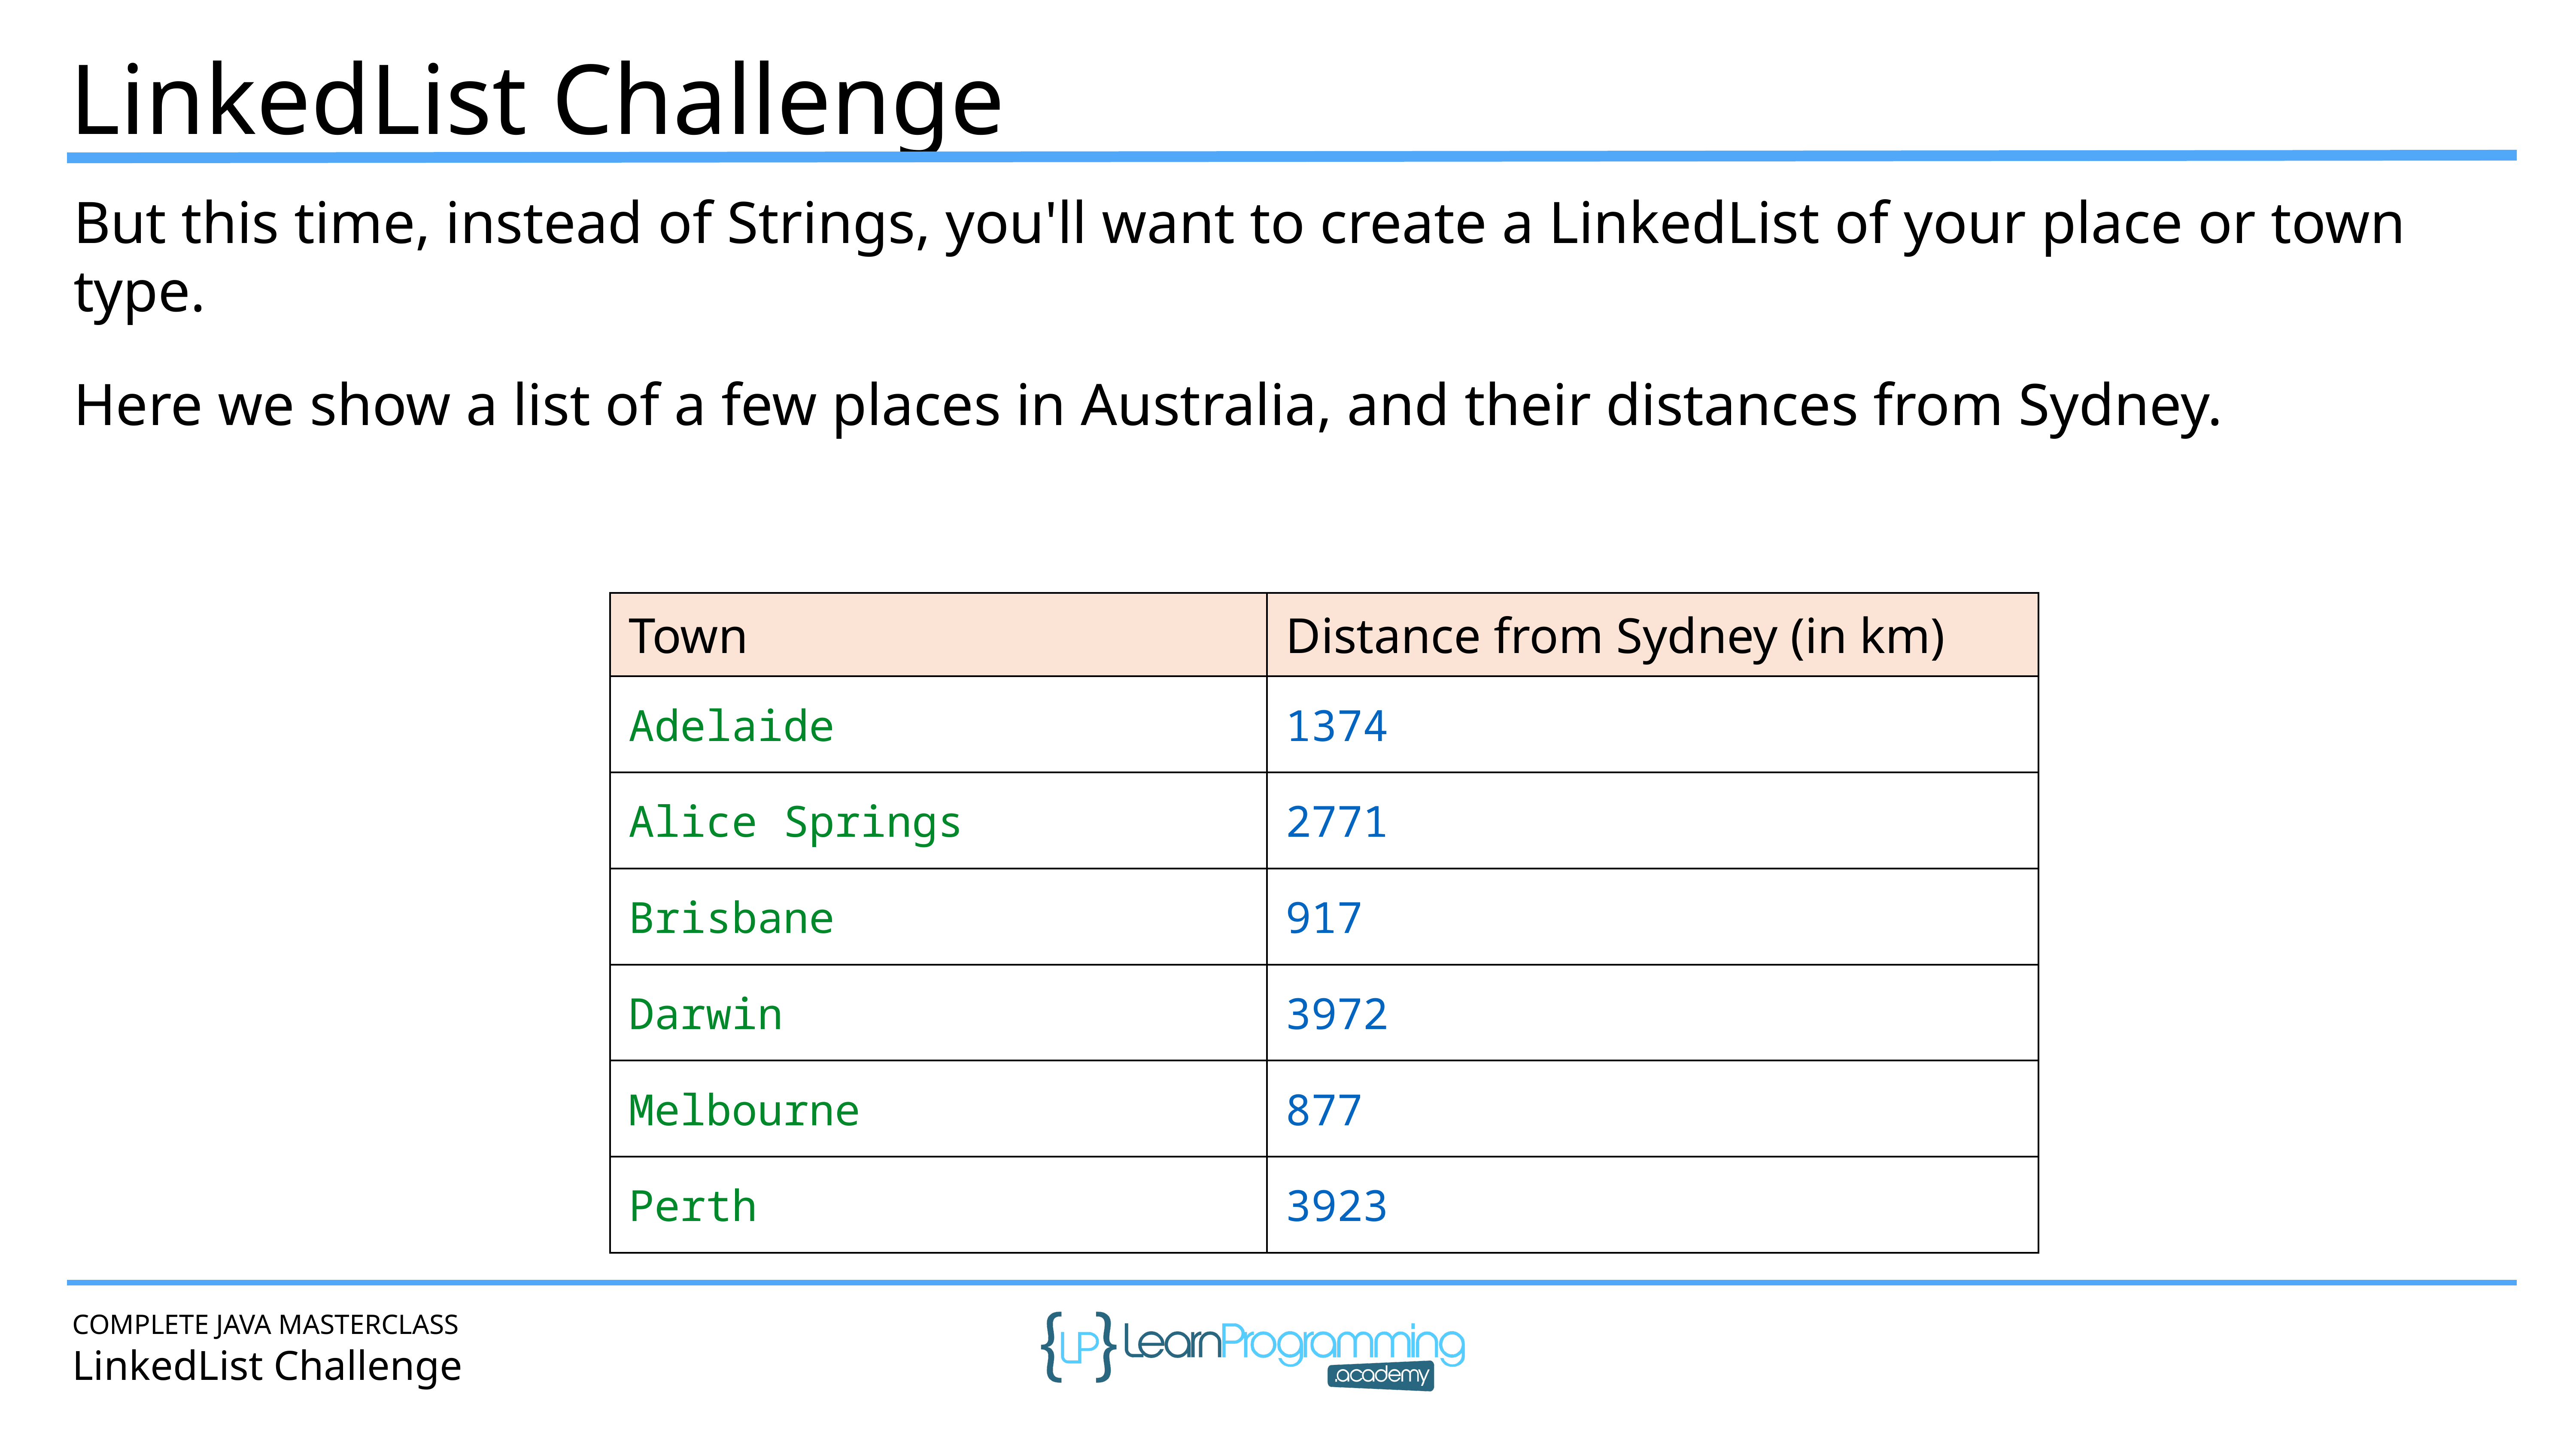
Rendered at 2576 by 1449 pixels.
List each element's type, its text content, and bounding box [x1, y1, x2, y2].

table_cell Darwin [611, 966, 1266, 1060]
table_cell Melbourne [611, 1061, 1266, 1156]
table_cell 877 [1268, 1061, 2038, 1156]
table_cell Alice Springs [611, 773, 1266, 868]
table_header Distance from Sydney (in km) [1268, 594, 2038, 675]
table_cell 917 [1268, 869, 2038, 964]
picture [1032, 1302, 1477, 1400]
table_header Town [611, 594, 1266, 675]
text_box LinkedList Challenge [64, 32, 1011, 159]
table_cell 2771 [1268, 773, 2038, 868]
table_cell Brisbane [611, 869, 1266, 964]
table_cell 1374 [1268, 677, 2038, 772]
table_cell 3972 [1268, 966, 2038, 1060]
text_box But this time, instead of Strings, you'll want to create a LinkedList of your place or town type. Here we show a list of a few places in Australia, and their distances from Sydney. [67, 182, 2517, 1139]
table_cell 3923 [1268, 1157, 2038, 1252]
table_cell Adelaide [611, 677, 1266, 772]
text_box COMPLETE JAVA MASTERCLASS LinkedList Challenge [67, 1302, 1030, 1394]
table_cell Perth [611, 1157, 1266, 1252]
